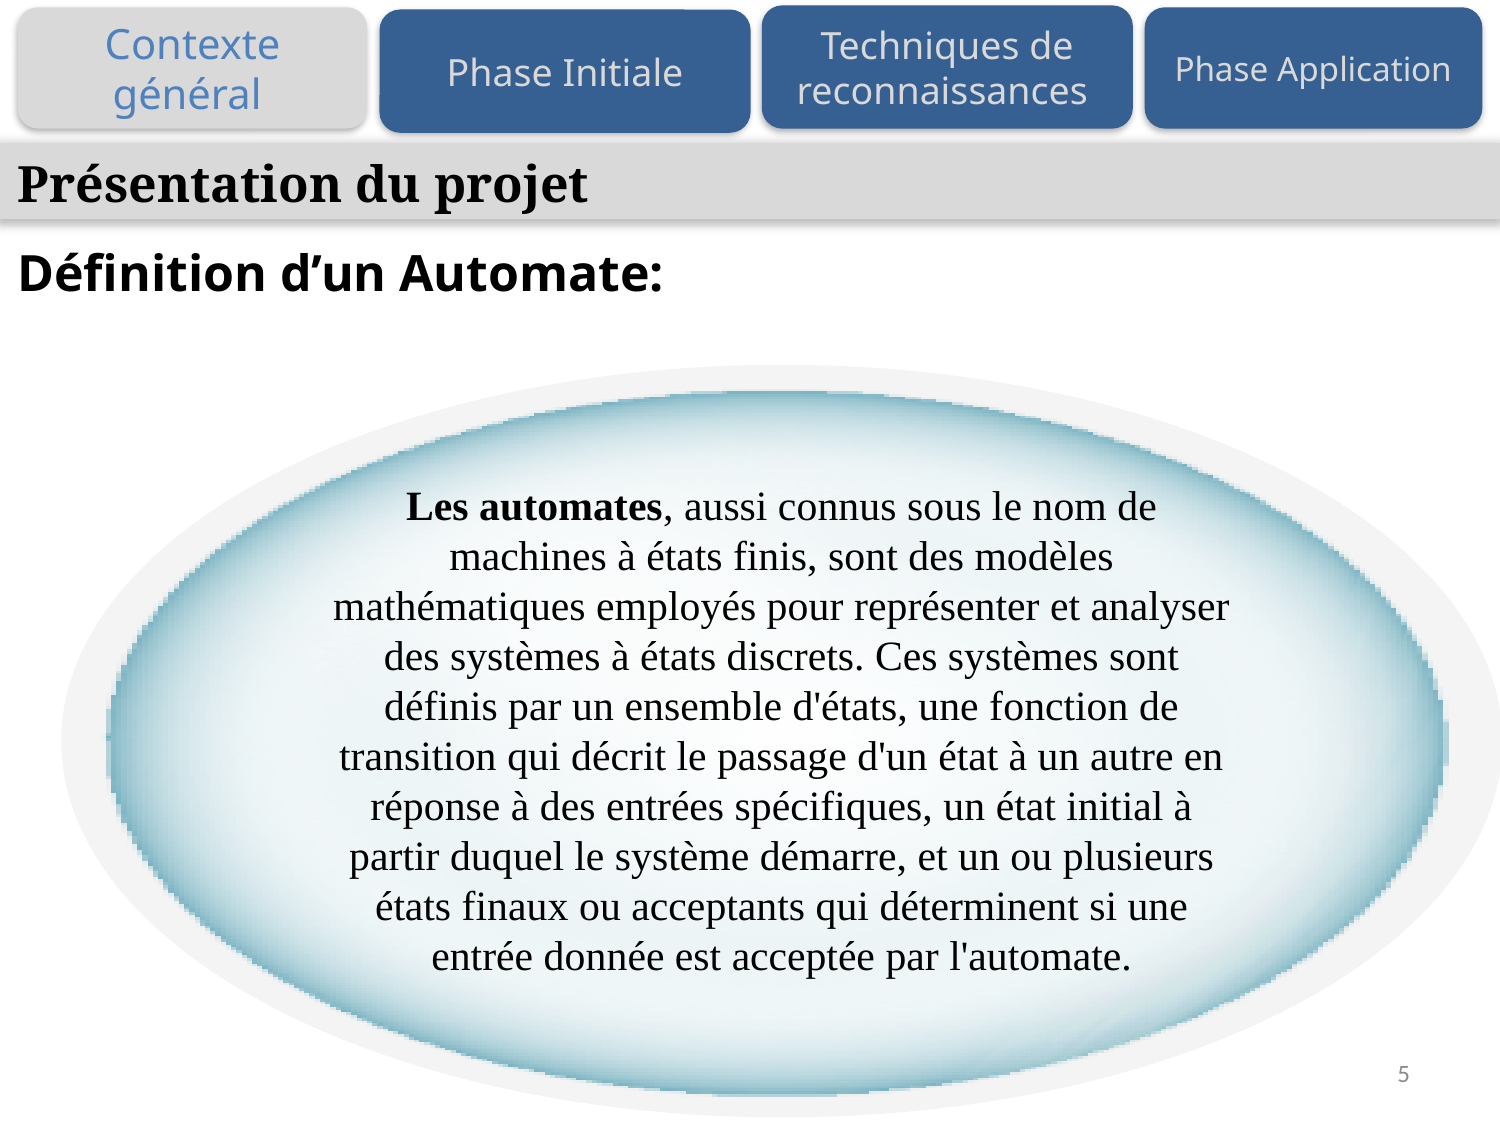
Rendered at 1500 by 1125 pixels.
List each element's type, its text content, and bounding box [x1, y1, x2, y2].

text_box Techniques de reconnaissances [759, 3, 1135, 131]
text_box Contexte général [15, 5, 370, 131]
text_box Phase Initiale [377, 7, 753, 135]
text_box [60, 364, 1500, 1125]
text_box Définition d’un Automate: [2, 234, 783, 310]
text_box Phase Application [1142, 5, 1485, 131]
text_box Présentation du projet [2, 144, 1021, 220]
text_box [0, 143, 1500, 219]
